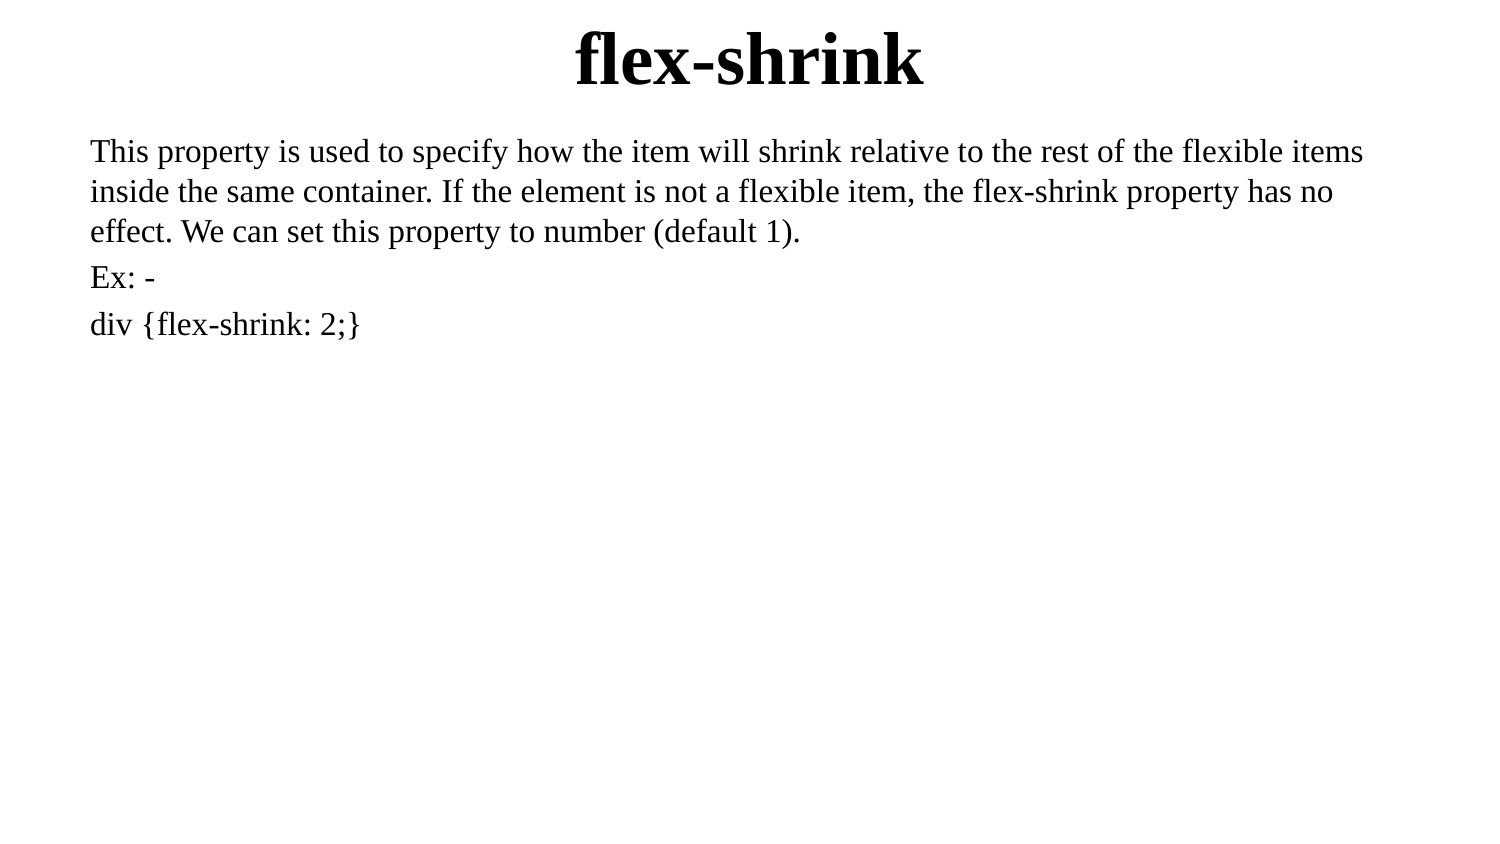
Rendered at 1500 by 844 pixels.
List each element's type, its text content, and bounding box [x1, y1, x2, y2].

list This property is used to specify how the item will shrink relative to the rest of the flexible items inside the same container. If the element is not a flexible item, the flex-shrink property has no effect. We can set this property to number (default 1). Ex: - div {flex-shrink: 2;} [75, 121, 1425, 679]
title flex-shrink [75, 0, 1425, 121]
